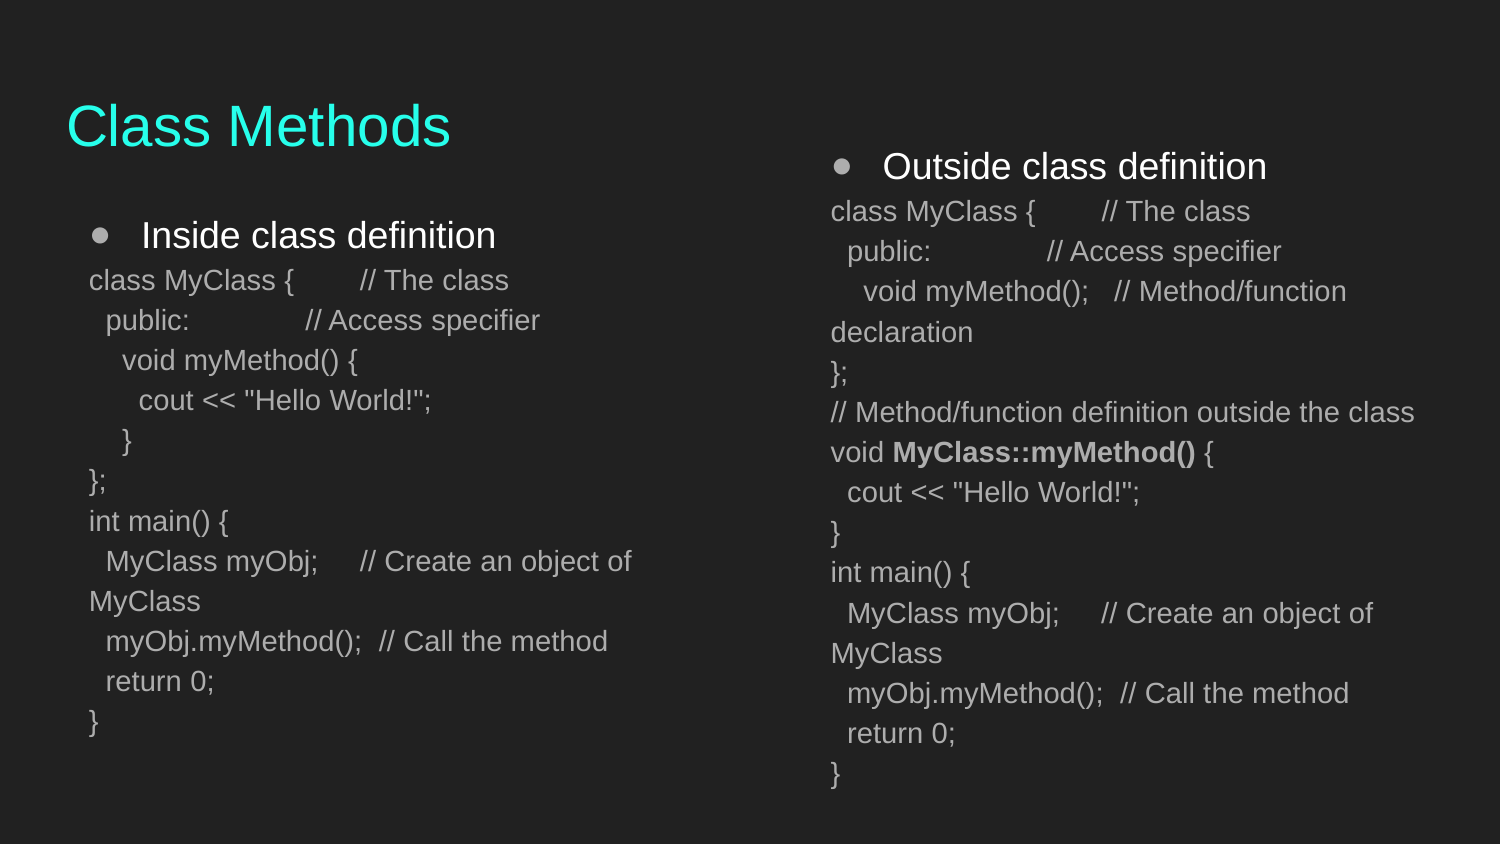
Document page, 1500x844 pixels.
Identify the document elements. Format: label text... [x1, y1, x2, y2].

list Outside class definition class MyClass { // The class public: // Access specifier void myMethod(); // Method/function declaration }; // Method/function definition outside the class void MyClass::myMethod() { cout << "Hello World!"; } int main() { MyClass myObj; // Create an object of MyClass myObj.myMethod(); // Call the method return 0; } [792, 120, 1449, 815]
title Class Methods [51, 72, 1449, 167]
list Inside class definition class MyClass { // The class public: // Access specifier void myMethod() { cout << "Hello World!"; } }; int main() { MyClass myObj; // Create an object of MyClass myObj.myMethod(); // Call the method return 0; } [51, 189, 708, 750]
